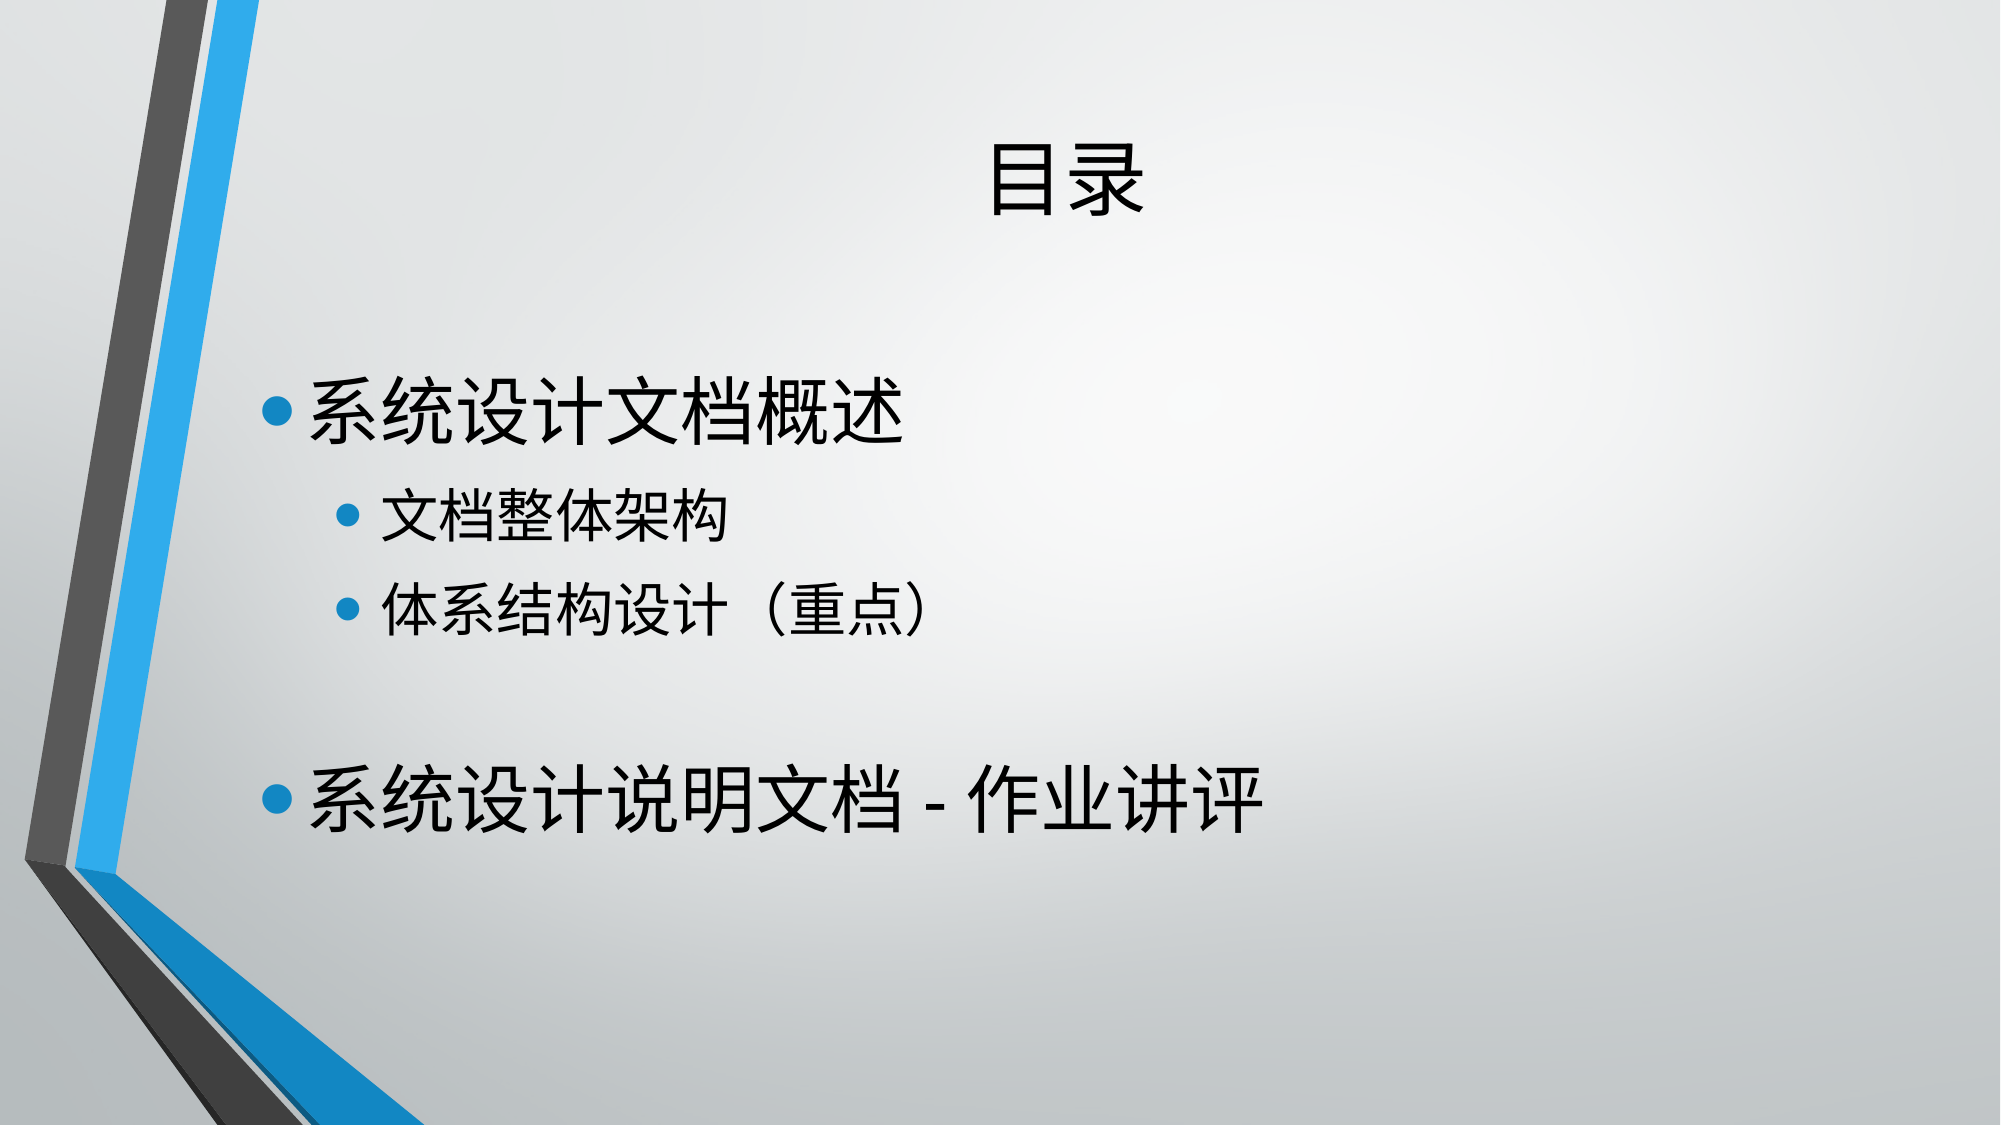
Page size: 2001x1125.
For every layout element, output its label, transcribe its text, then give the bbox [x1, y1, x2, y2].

title 目录 [243, 52, 1887, 300]
list 系统设计文档概述 文档整体架构 体系结构设计（重点） 系统设计说明文档-作业讲评 [243, 340, 1887, 950]
